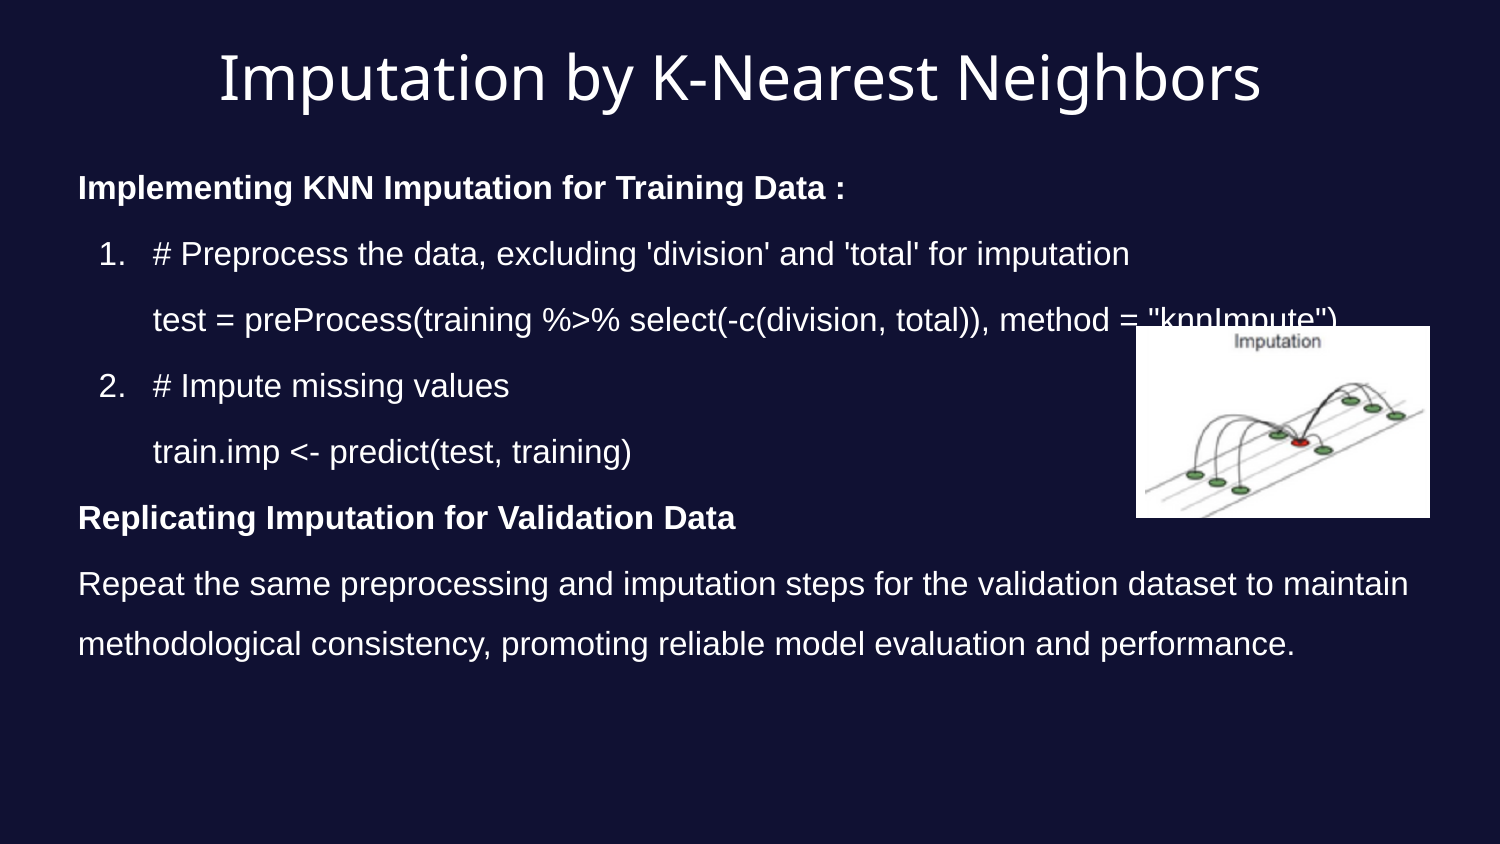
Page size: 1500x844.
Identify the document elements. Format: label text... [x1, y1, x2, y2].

list Implementing KNN Imputation for Training Data : # Preprocess the data, excluding 'division' and 'total' for imputation test = preProcess(training %>% select(-c(division, total)), method = "knnImpute") # Impute missing values train.imp <- predict(test, training) Replicating Imputation for Validation Data Repeat the same preprocessing and imputation steps for the validation dataset to maintain methodological consistency, promoting reliable model evaluation and performance. [70, 142, 1430, 671]
picture [1136, 325, 1430, 518]
title Imputation by K-Nearest Neighbors [70, 15, 1430, 136]
